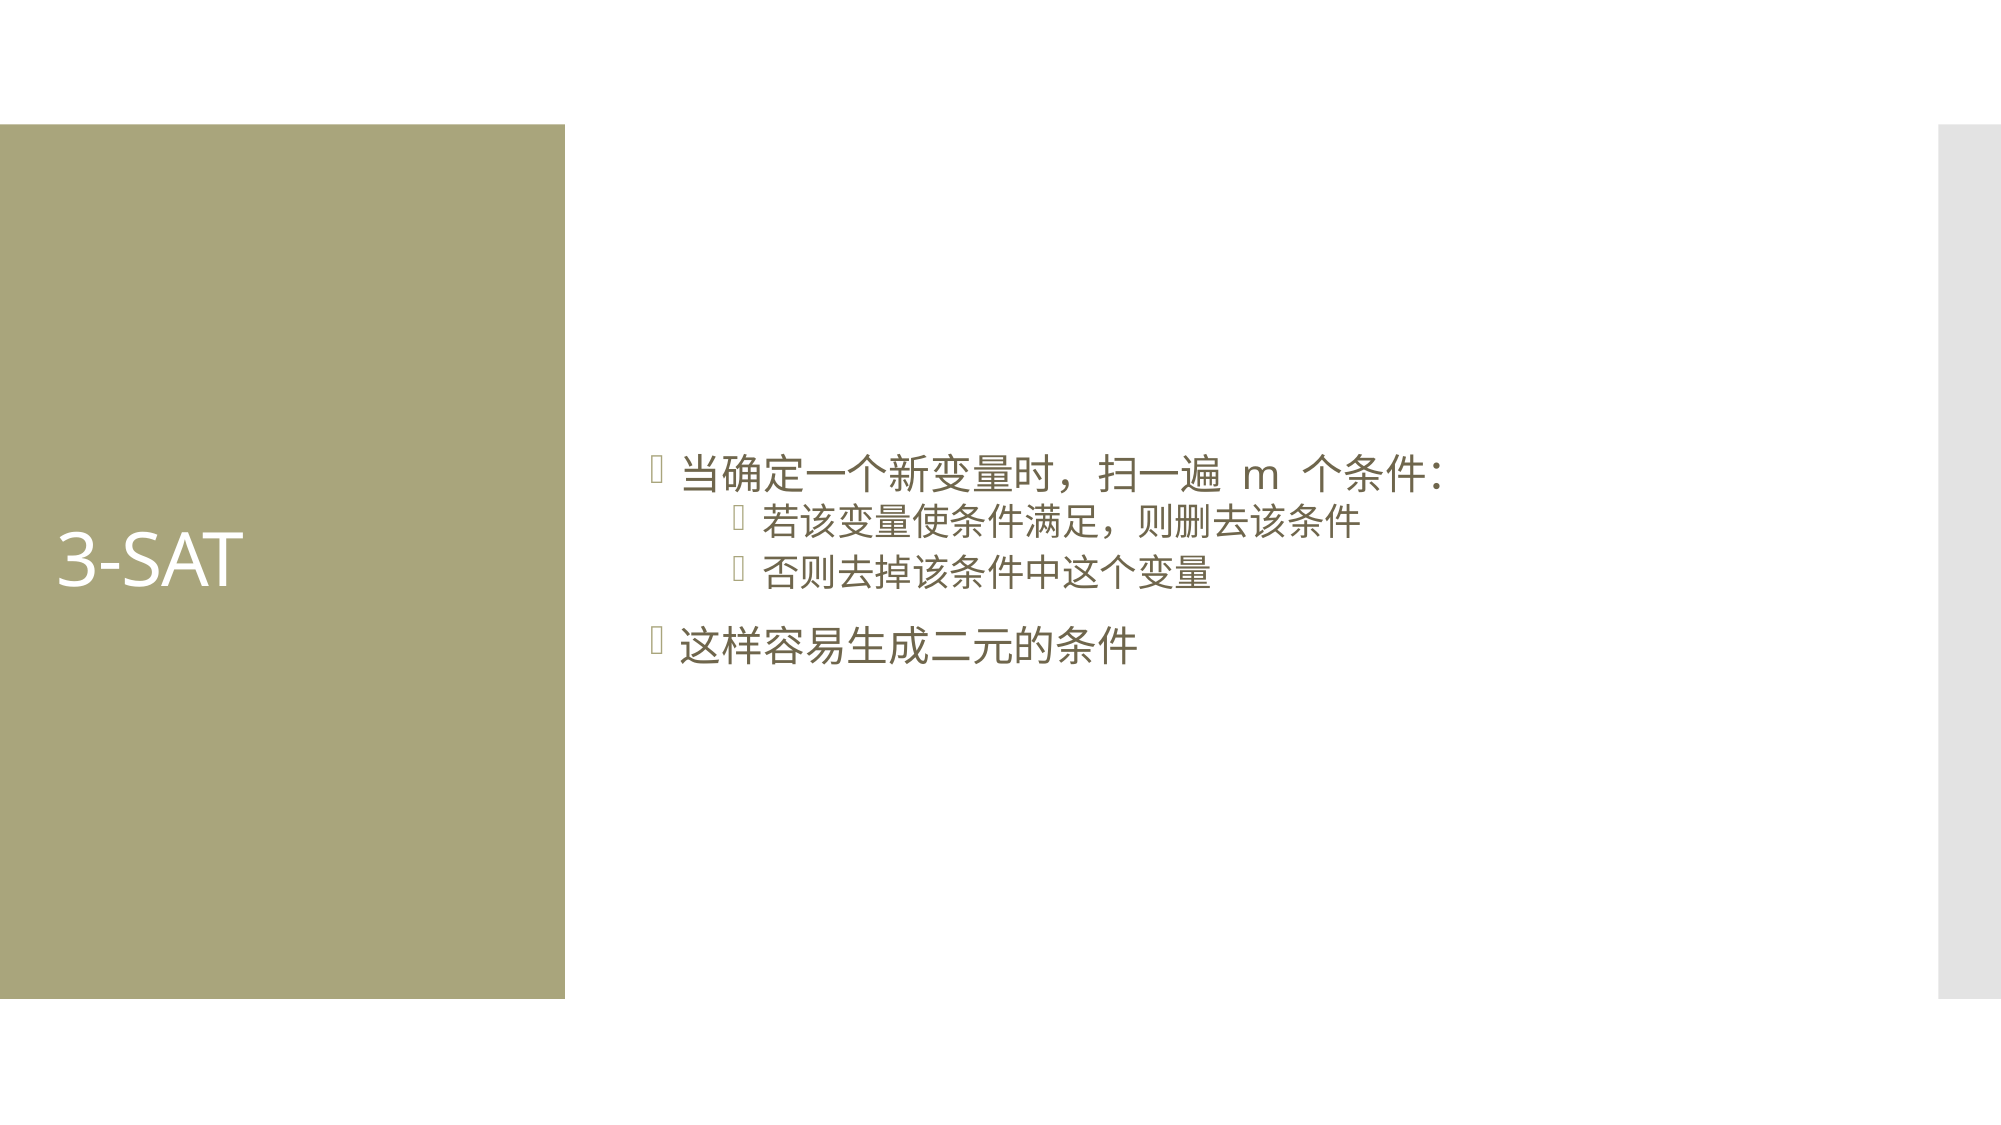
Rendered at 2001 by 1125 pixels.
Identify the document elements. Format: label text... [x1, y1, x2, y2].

list 当确定一个新变量时，扫一遍 m 个条件： 若该变量使条件满足，则删去该条件 否则去掉该条件中这个变量 这样容易生成二元的条件 [634, 141, 1835, 982]
title 3-SAT [41, 184, 525, 940]
